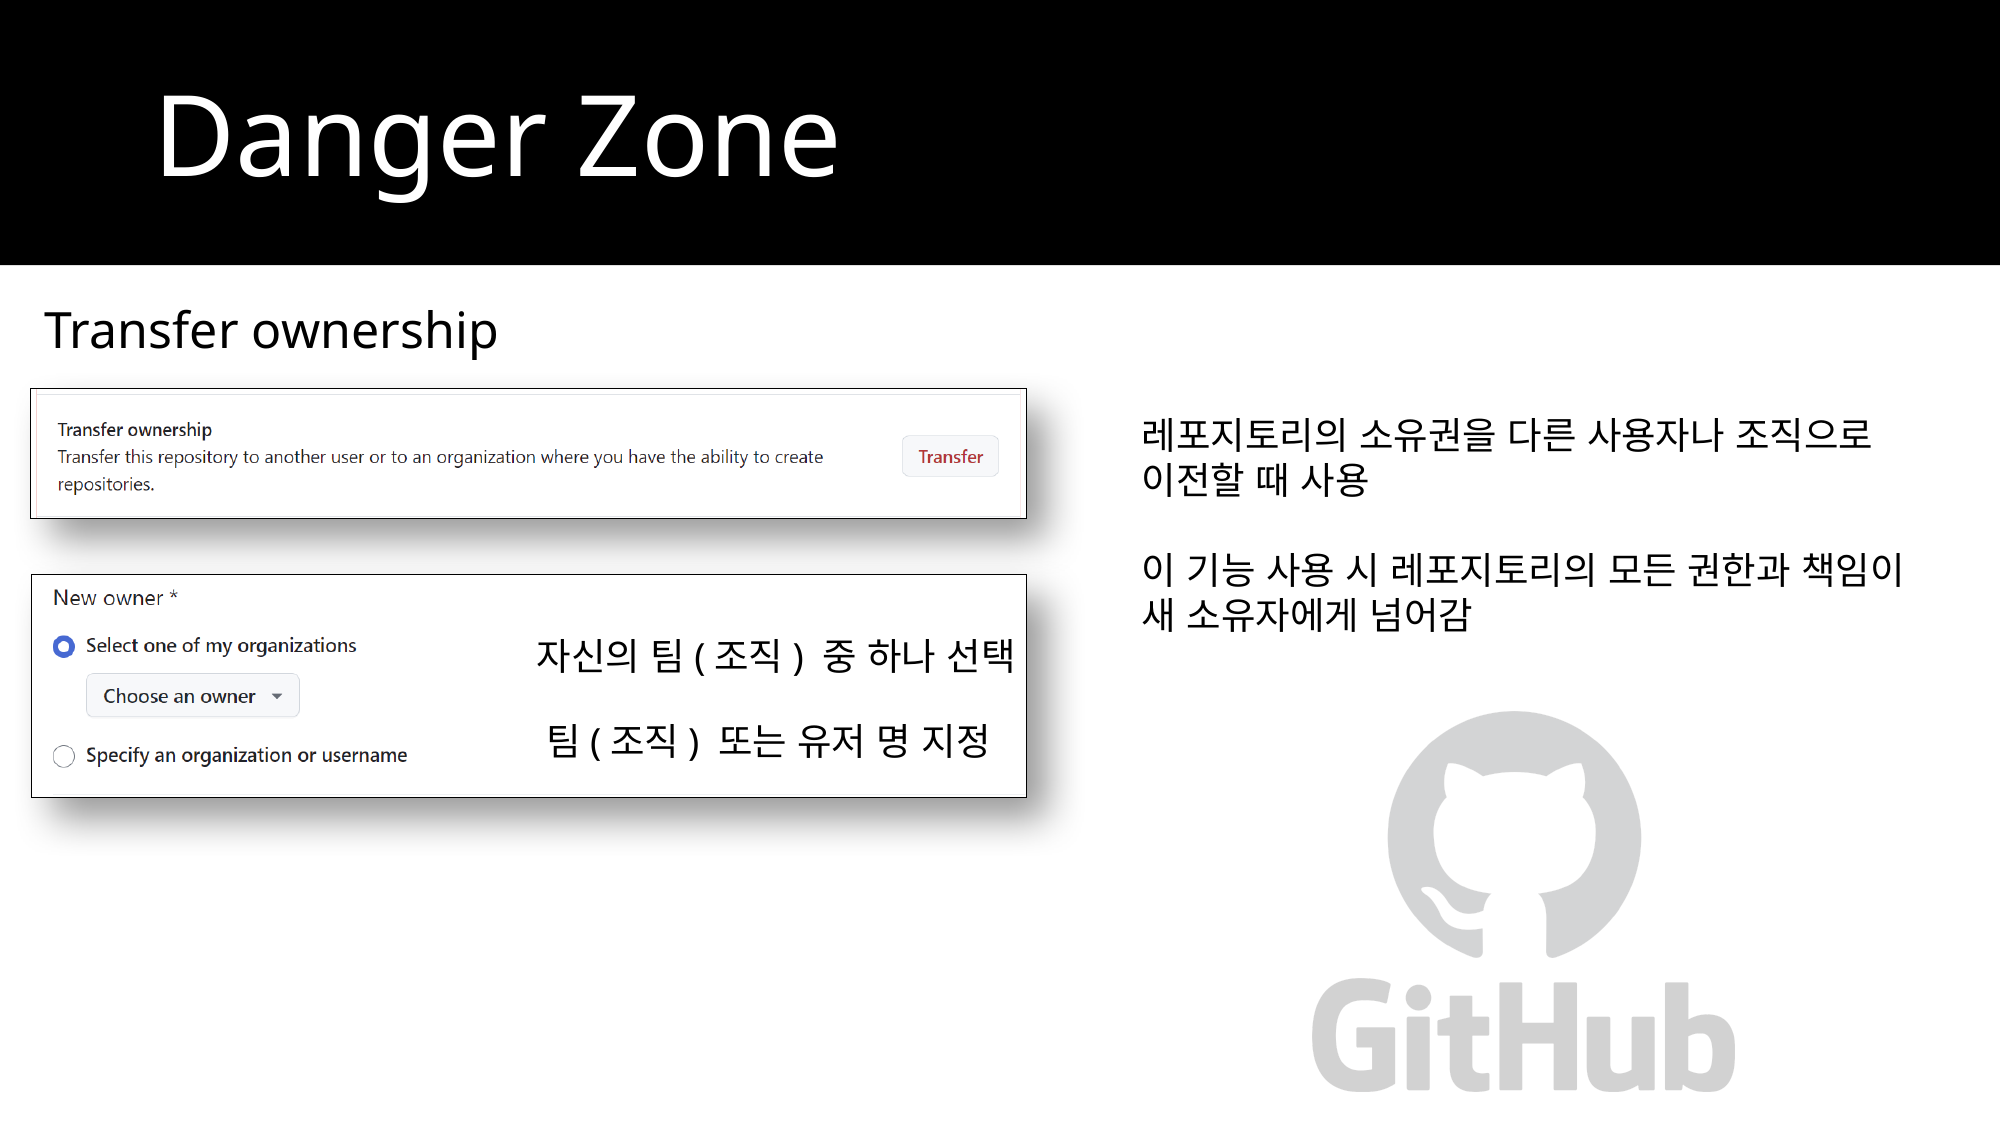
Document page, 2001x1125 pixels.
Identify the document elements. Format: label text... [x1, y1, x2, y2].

text_box [0, 0, 2000, 267]
text_box Danger Zone [138, 56, 858, 207]
picture [29, 387, 1027, 519]
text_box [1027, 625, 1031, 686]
picture [1312, 710, 1736, 1093]
picture [30, 574, 1027, 798]
text_box 레포지토리의 소유권을 다른 사용자나 조직으로 이전할 때 사용 이 기능 사용 시 레포지토리의 모든 권한과 책임이 새 소유자에게 넘어감 [1127, 404, 1921, 645]
text_box Transfer ownership [30, 291, 957, 367]
